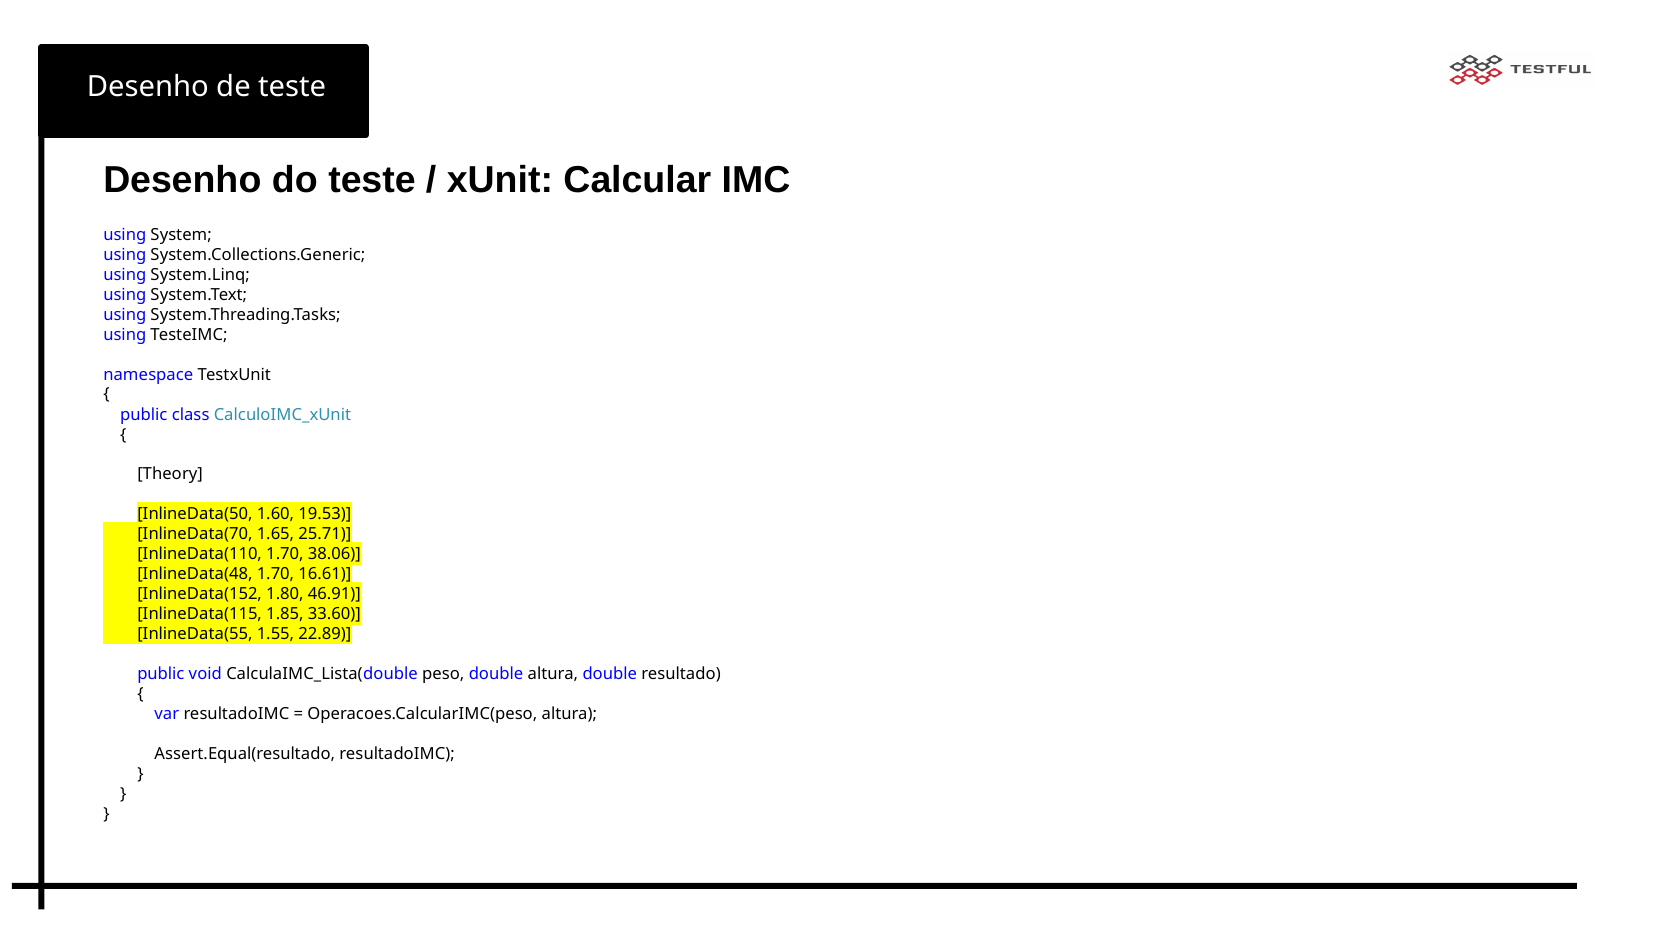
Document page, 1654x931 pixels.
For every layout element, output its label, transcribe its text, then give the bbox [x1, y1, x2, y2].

text_box Desenho do teste / xUnit: Calcular IMC using System; using System.Collections.Generic; using System.Linq; using System.Text; using System.Threading.Tasks; using TesteIMC; namespace TestxUnit { public class CalculoIMC_xUnit { [Theory] [InlineData(50, 1.60, 19.53)] [InlineData(70, 1.65, 25.71)] [InlineData(110, 1.70, 38.06)] [InlineData(48, 1.70, 16.61)] [InlineData(152, 1.80, 46.91)] [InlineData(115, 1.85, 33.60)] [InlineData(55, 1.55, 22.89)] public void CalculaIMC_Lista(double peso, double altura, double resultado) { var resultadoIMC = Operacoes.CalcularIMC(peso, altura); Assert.Equal(resultado, resultadoIMC); } } } [88, 147, 1624, 680]
text_box Desenho de teste [58, 51, 355, 119]
text_box [41, 47, 366, 136]
picture [1446, 51, 1595, 89]
